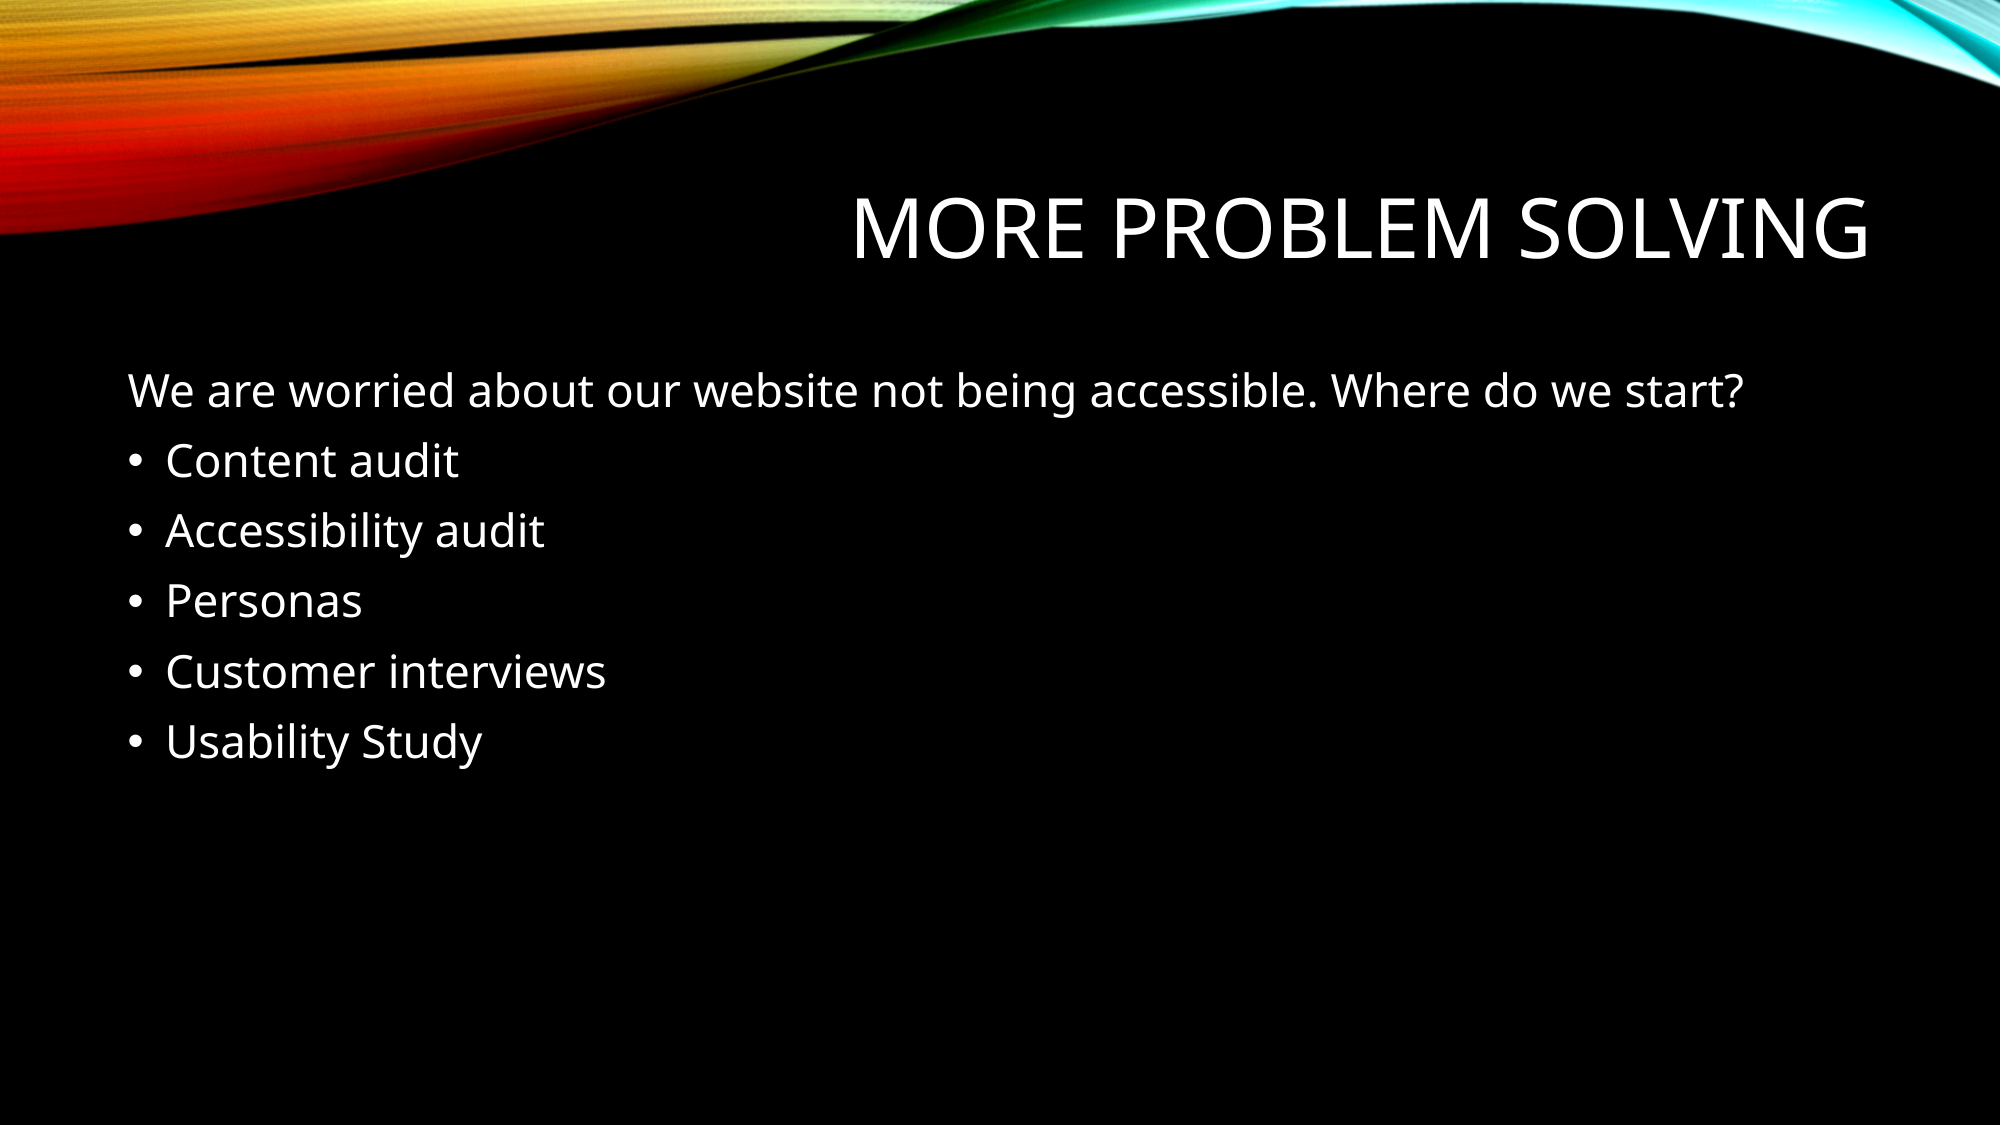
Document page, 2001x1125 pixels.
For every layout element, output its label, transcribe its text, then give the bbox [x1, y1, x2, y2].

picture [0, 0, 2000, 237]
list We are worried about our website not being accessible. Where do we start? Content audit Accessibility audit Personas Customer interviews Usability Study [112, 360, 1888, 1021]
title More Problem Solving [474, 125, 1888, 338]
